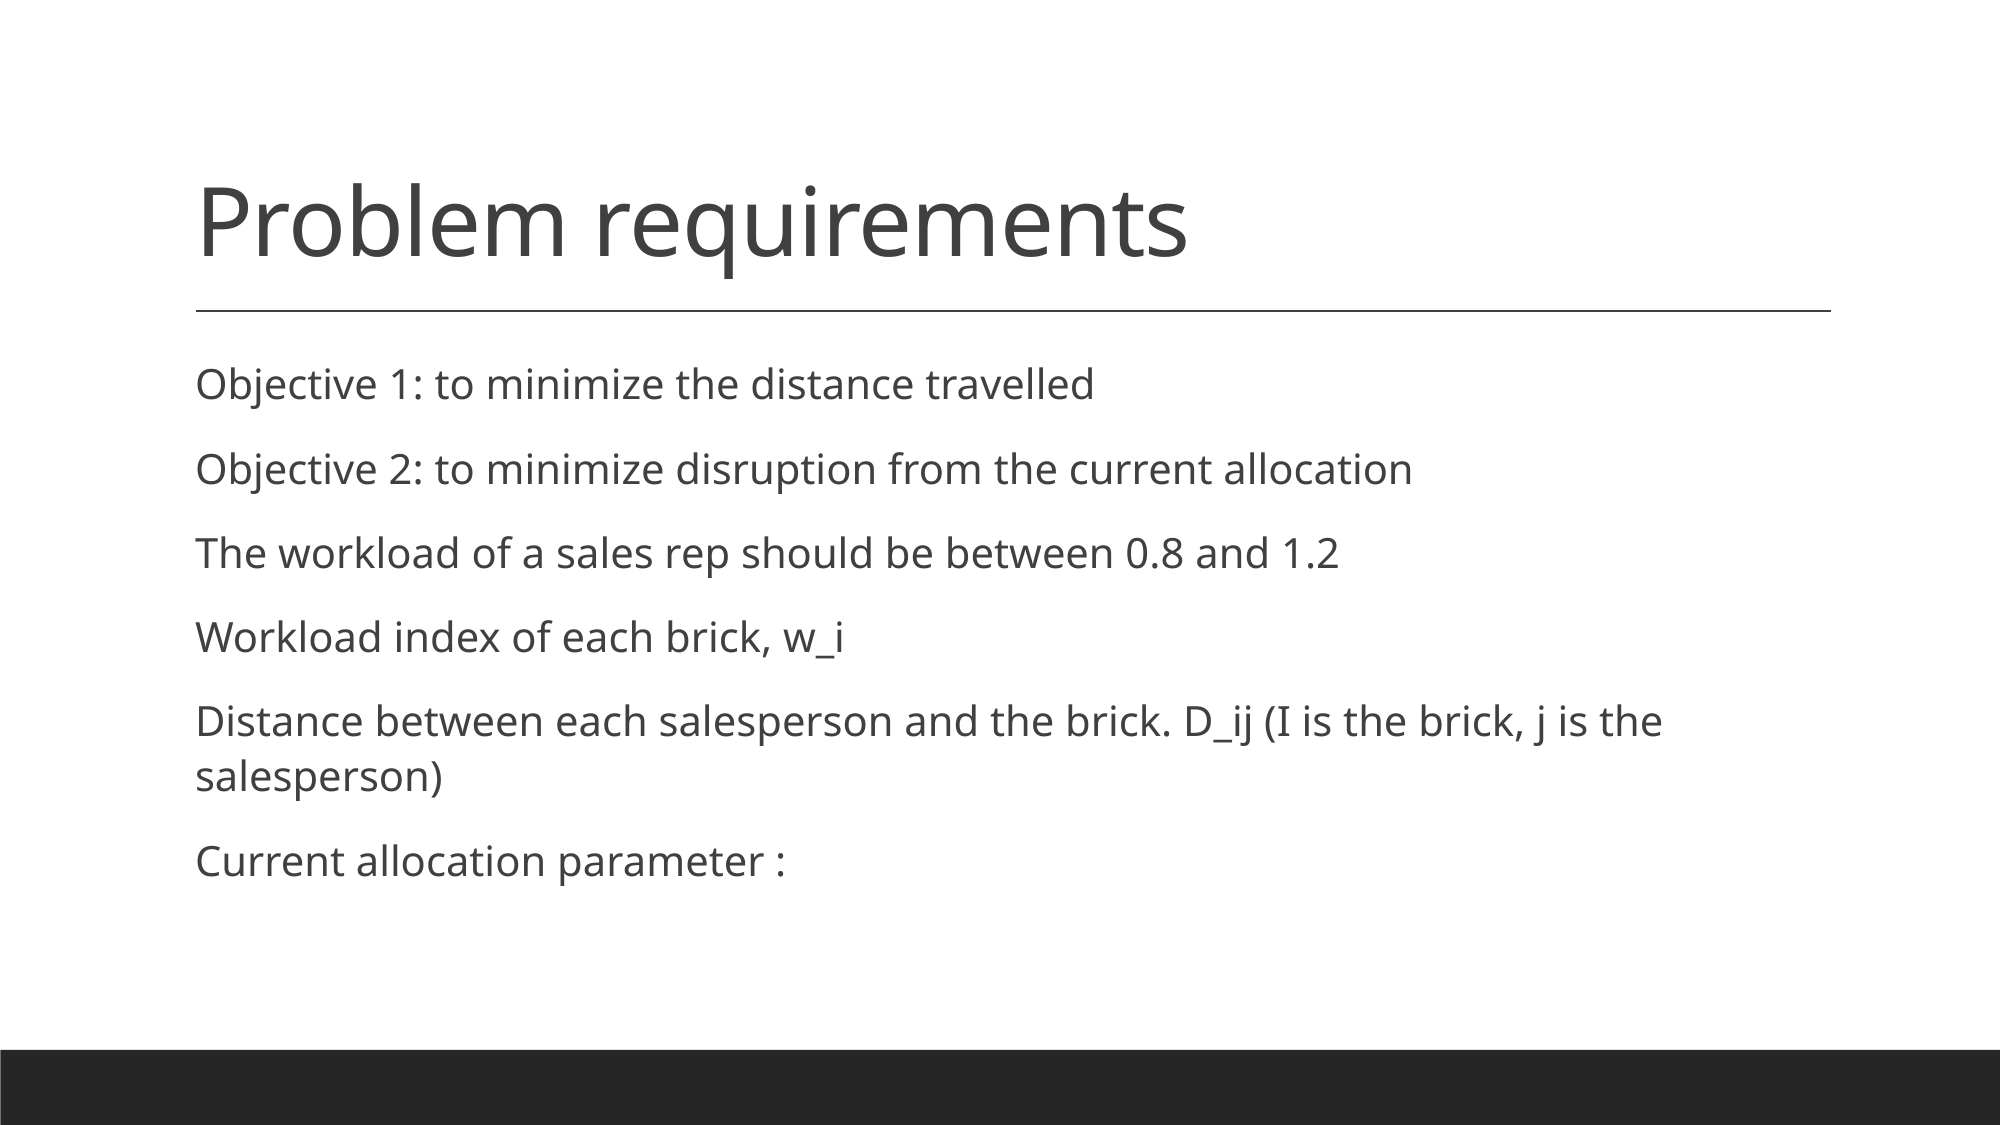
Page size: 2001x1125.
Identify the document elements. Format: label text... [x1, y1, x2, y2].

title Problem requirements [180, 47, 1830, 285]
